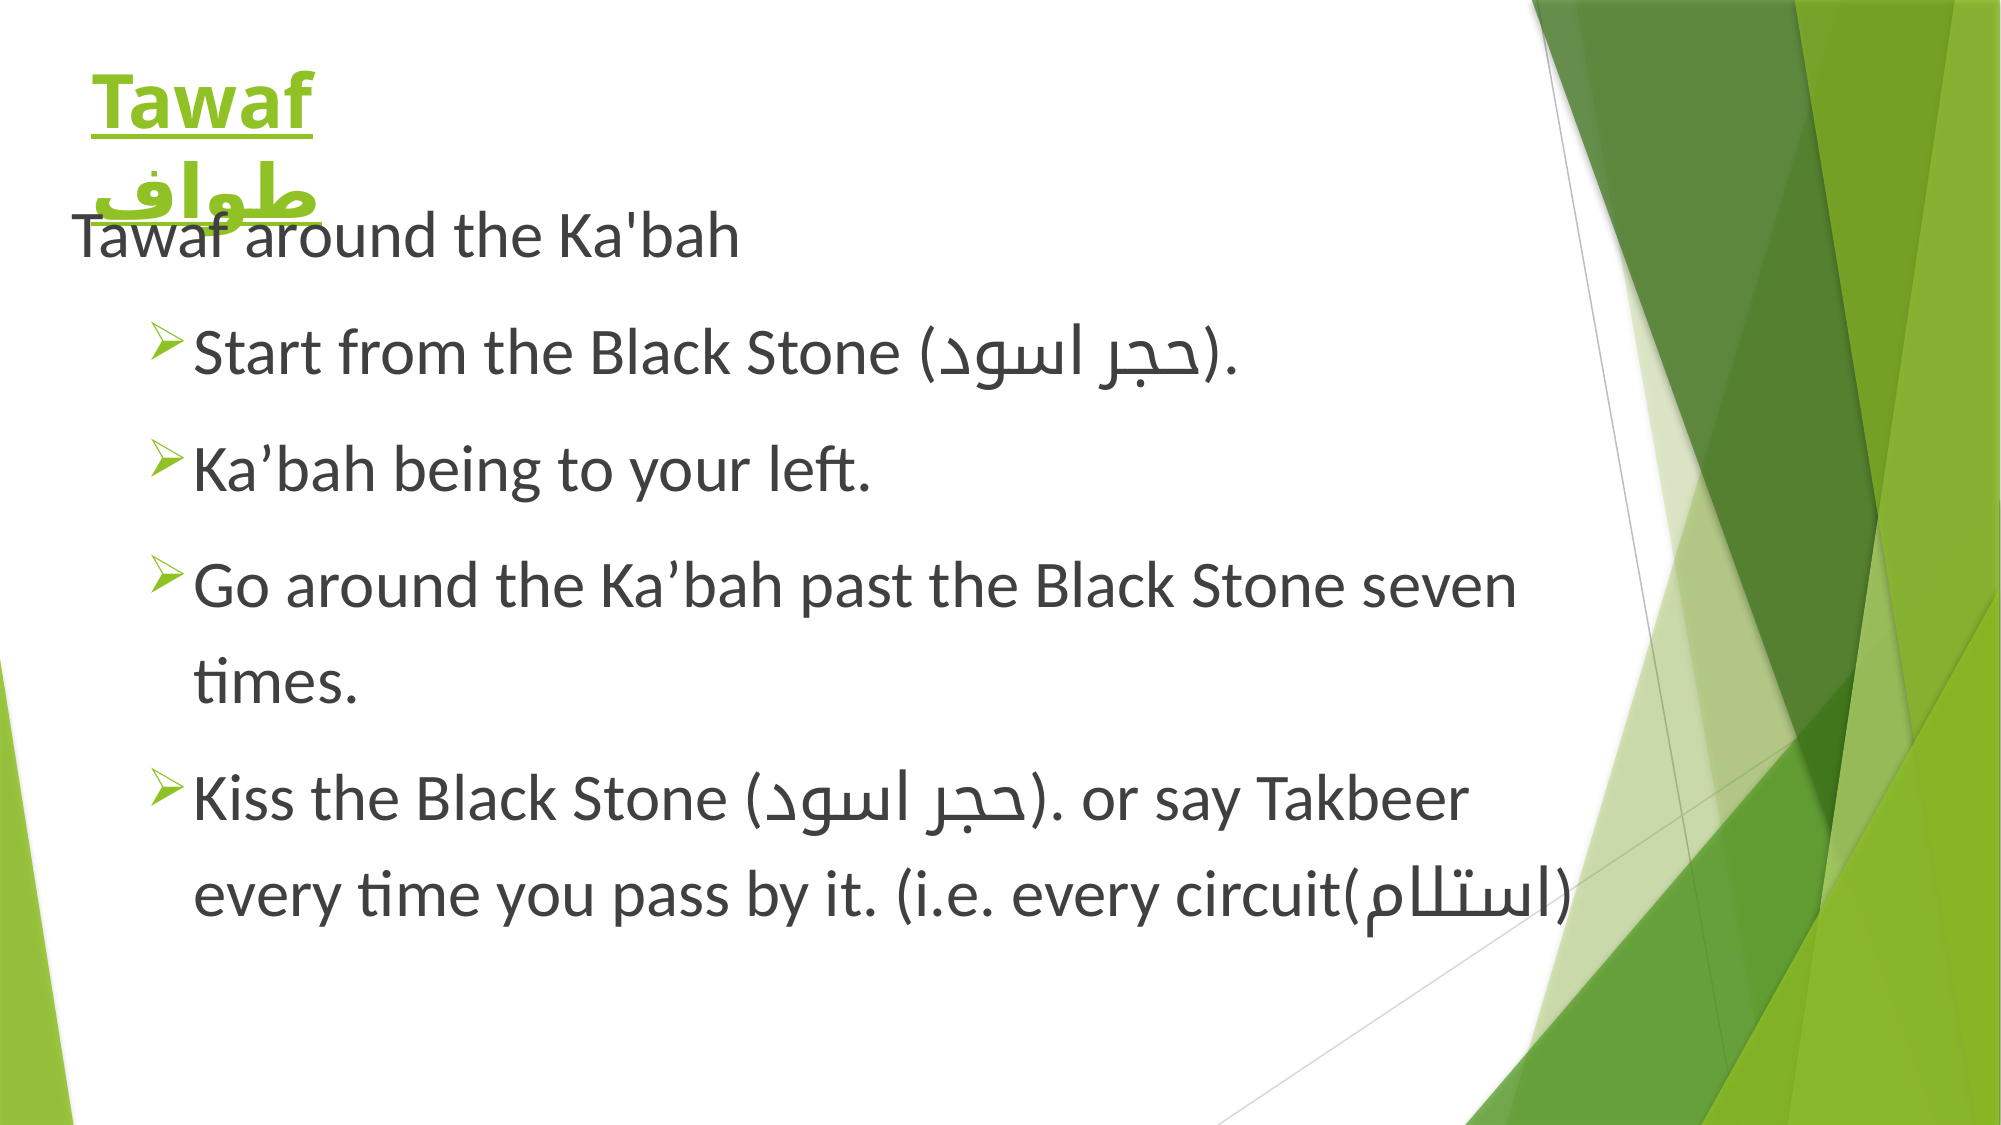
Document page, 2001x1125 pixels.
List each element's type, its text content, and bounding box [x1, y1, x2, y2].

title Tawaf طواف [76, 45, 500, 148]
list Tawaf around the Ka'bah Start from the Black Stone (حجر اسود). Ka’bah being to your left. Go around the Ka’bah past the Black Stone seven times. Kiss the Black Stone (حجر اسود). or say Takbeer every time you pass by it. (i.e. every circuit(استلام) [56, 167, 1642, 1046]
